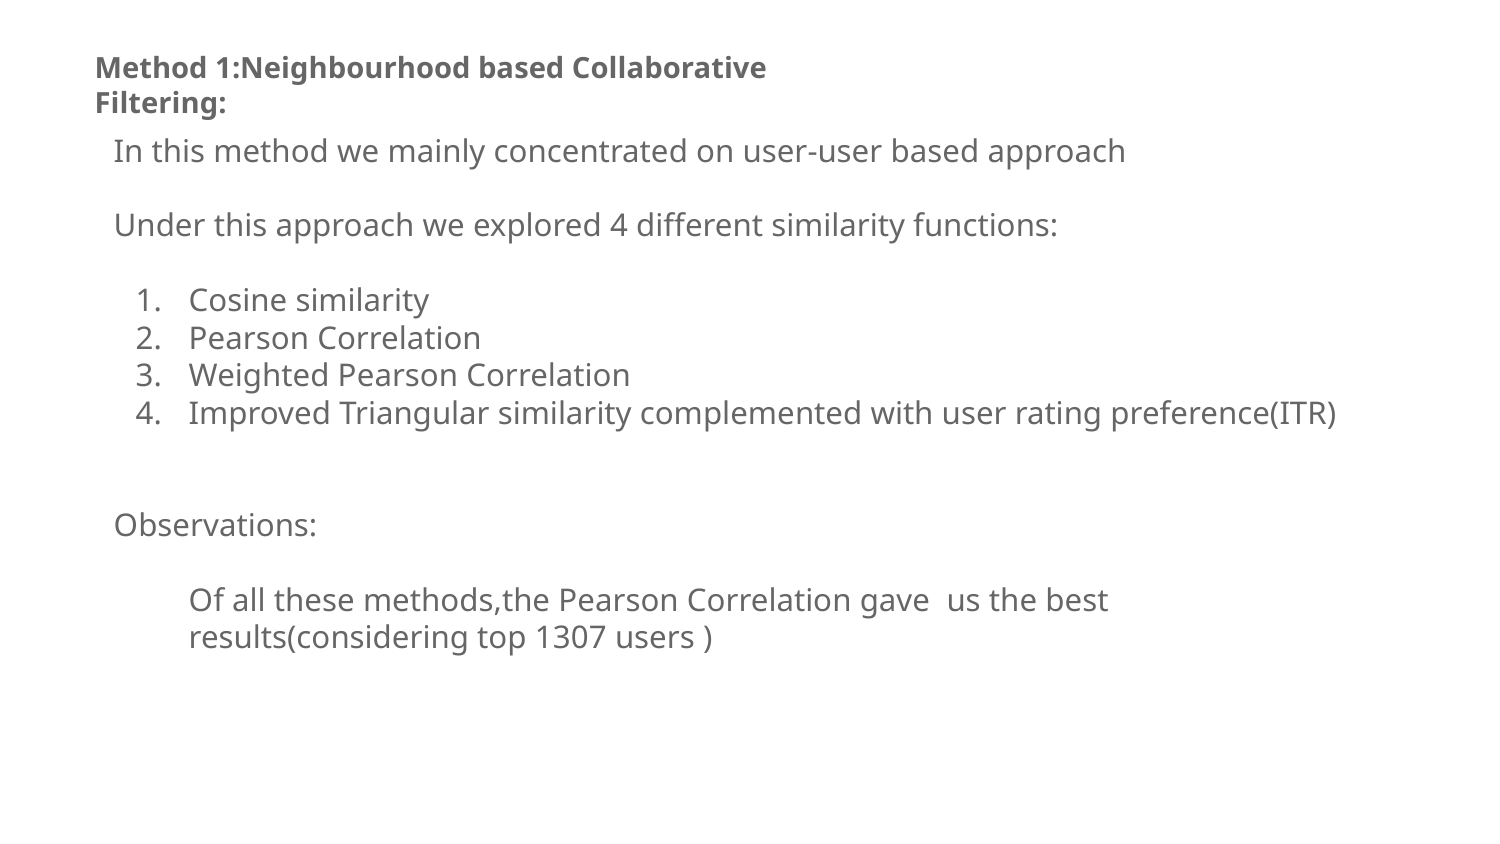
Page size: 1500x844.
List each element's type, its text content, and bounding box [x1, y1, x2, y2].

text_box Method 1:Neighbourhood based Collaborative Filtering: [79, 34, 871, 116]
text_box In this method we mainly concentrated on user-user based approach Under this approach we explored 4 different similarity functions: Cosine similarity Pearson Correlation Weighted Pearson Correlation Improved Triangular similarity complemented with user rating preference(ITR) Observations: Of all these methods,the Pearson Correlation gave us the best results(considering top 1307 users ) [98, 115, 1406, 804]
